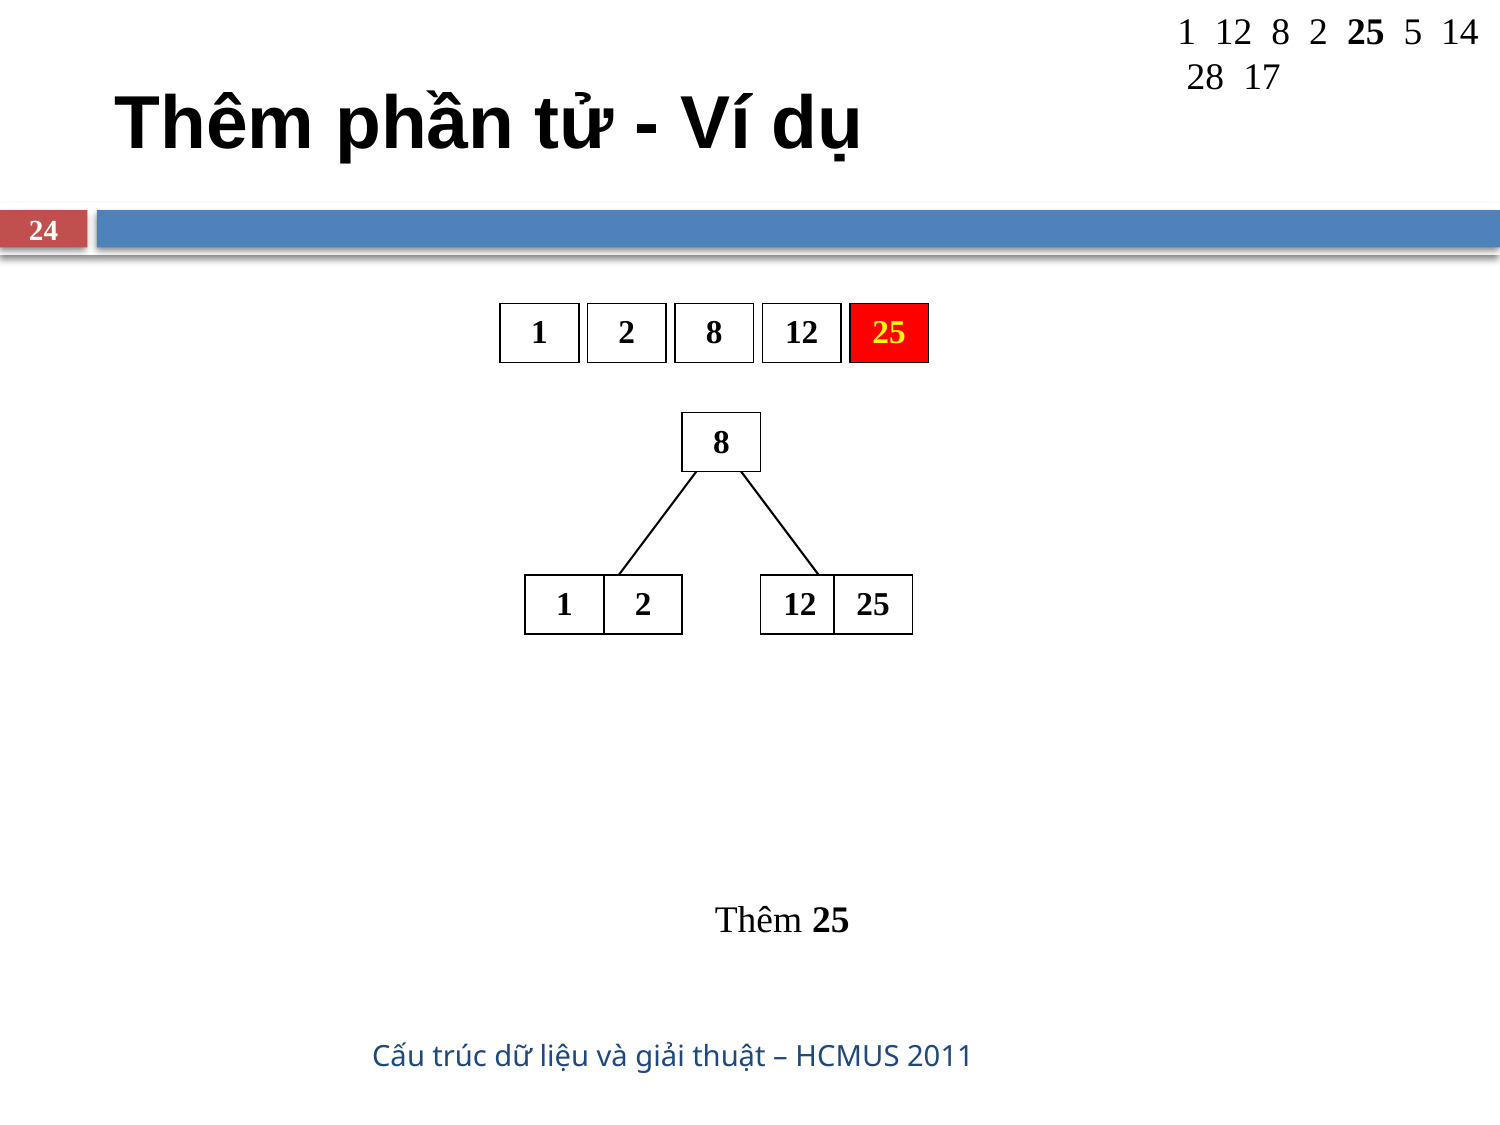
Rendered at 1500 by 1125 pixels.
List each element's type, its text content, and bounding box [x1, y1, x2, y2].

text_box 25 [849, 303, 929, 363]
text_box 8 [675, 303, 754, 363]
text_box 25 [833, 575, 913, 635]
text_box 2 [587, 303, 666, 363]
text_box 1 [499, 303, 579, 363]
text_box 2 [603, 575, 683, 635]
title Thêm phần tử - Ví dụ [99, 37, 1438, 200]
text_box 12 [760, 575, 833, 635]
text_box 1 12 8 2 25 5 14 28 17 [1162, 0, 1500, 105]
text_box 1 [524, 575, 603, 635]
text_box 12 [762, 303, 842, 363]
text_box 8 [682, 412, 761, 472]
footer Cấu trúc dữ liệu và giải thuật – HCMUS 2011 [99, 1024, 990, 1085]
slide_number 24 [0, 208, 88, 249]
text_box Thêm 25 [699, 887, 900, 948]
